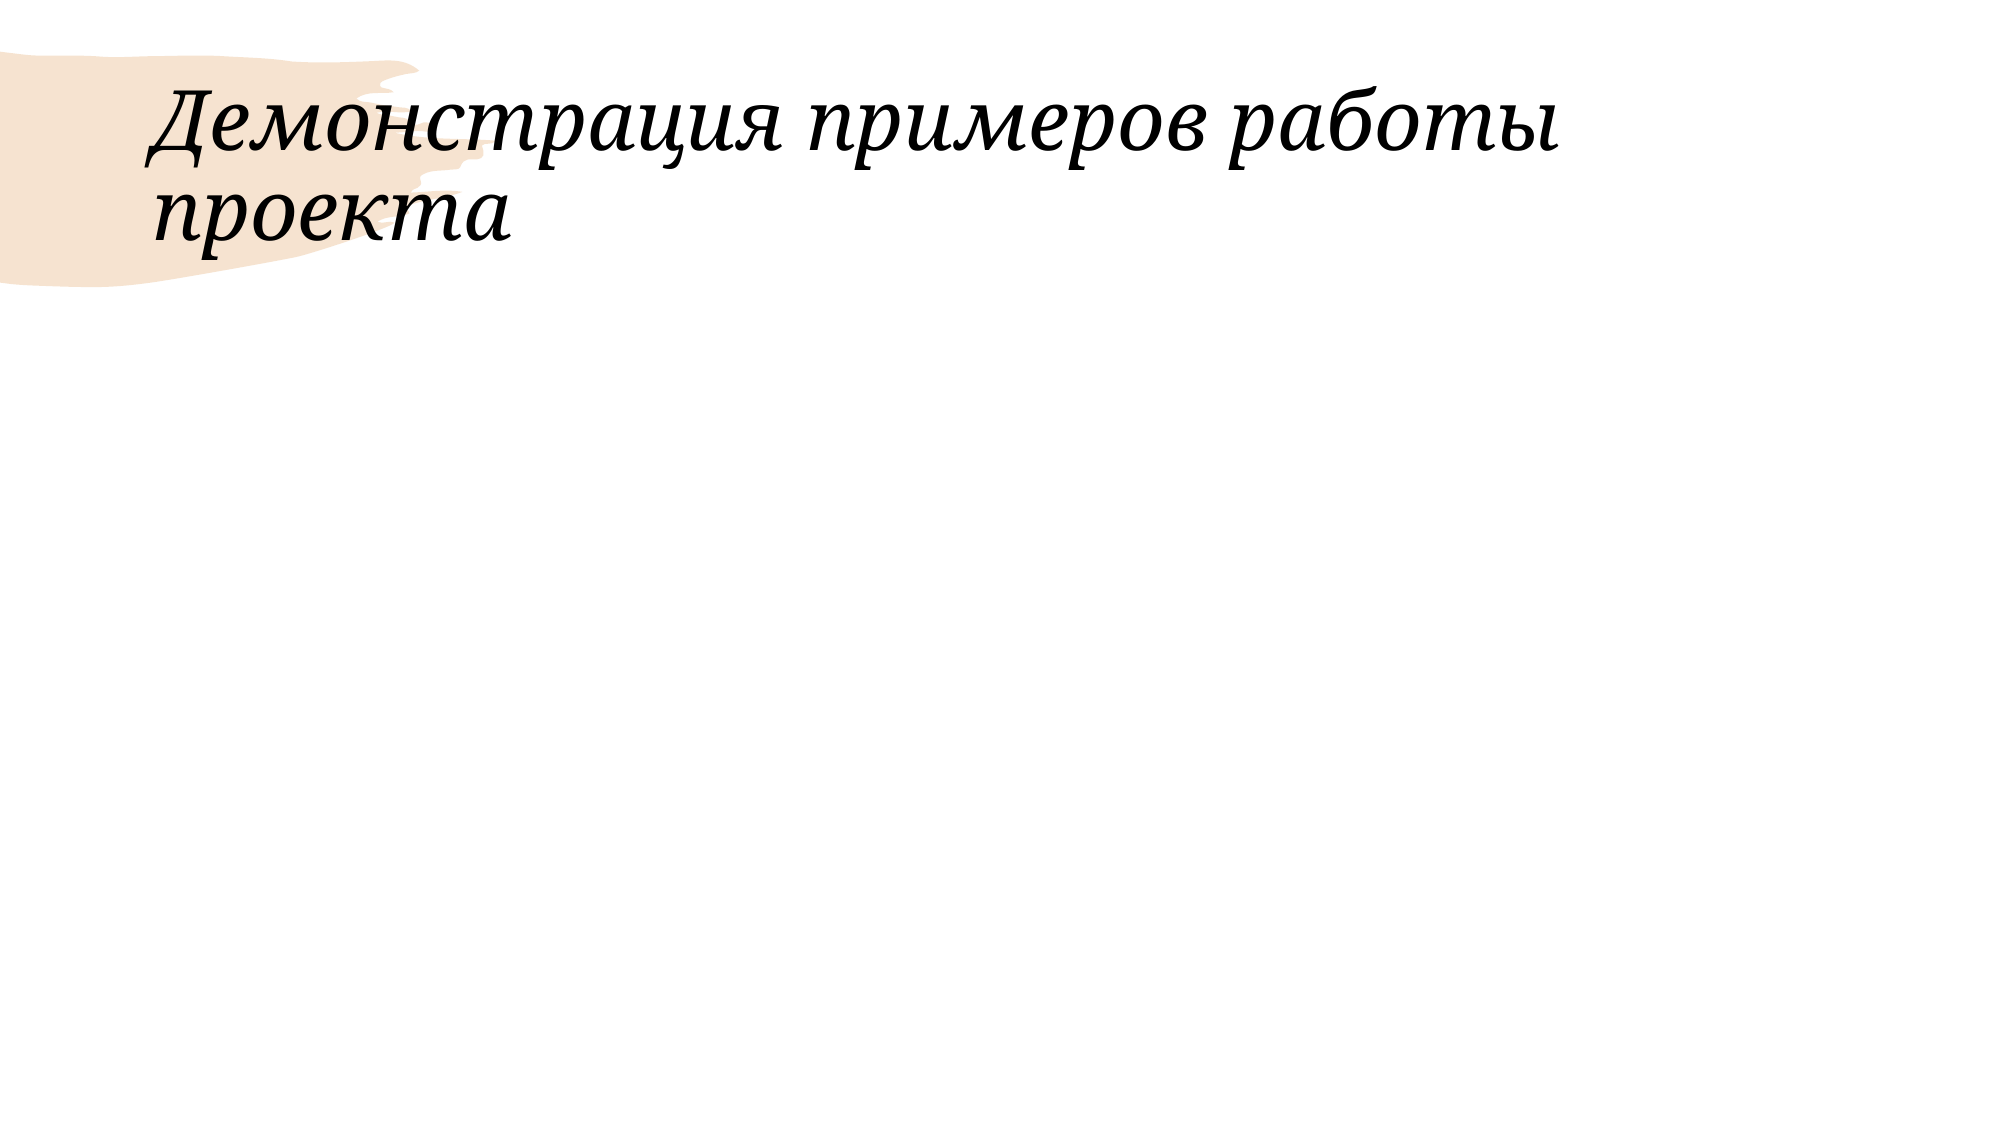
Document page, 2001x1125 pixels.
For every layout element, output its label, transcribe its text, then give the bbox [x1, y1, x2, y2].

title Демонстрация примеров работы проекта [137, 59, 1863, 278]
